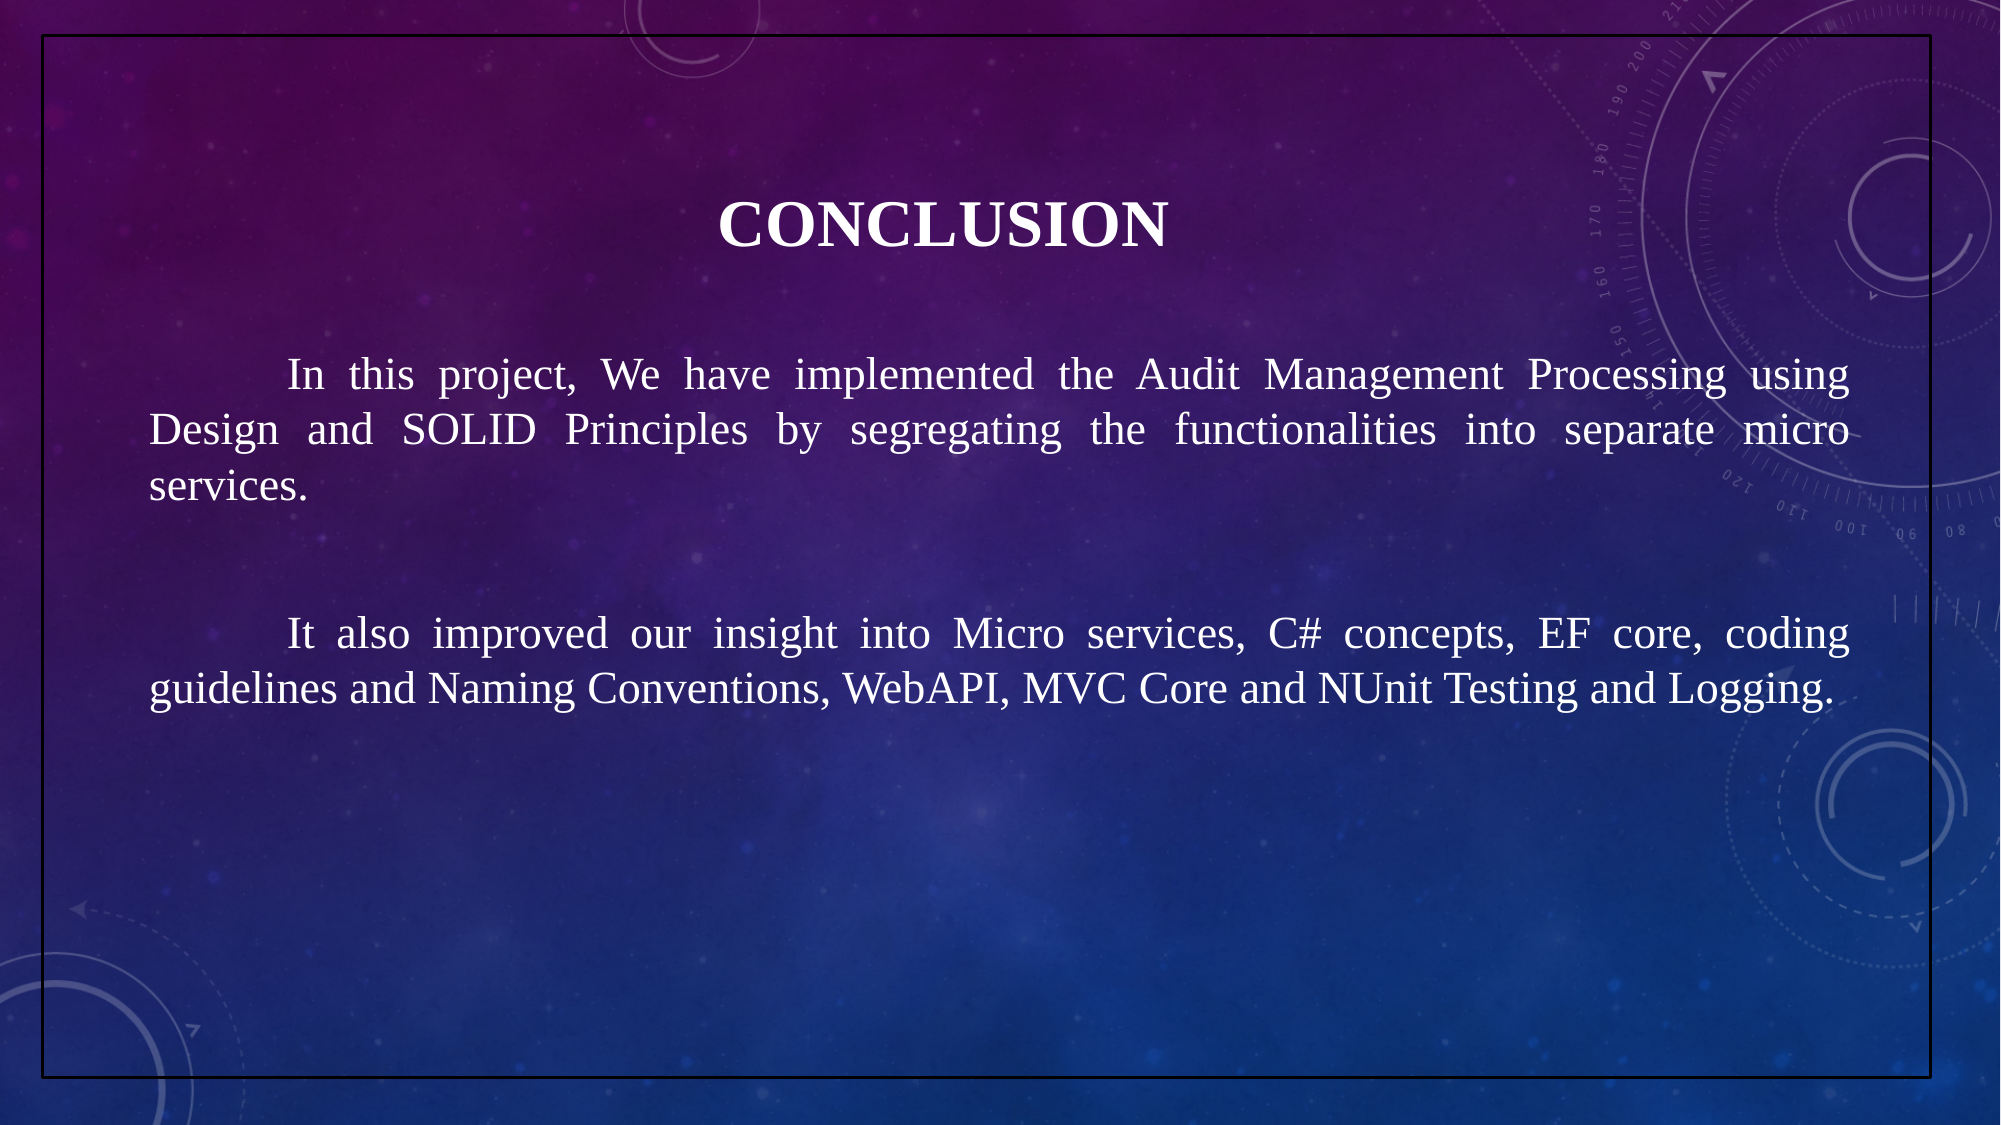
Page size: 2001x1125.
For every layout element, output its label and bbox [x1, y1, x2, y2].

picture [0, 0, 2001, 1125]
text_box [41, 34, 1932, 1079]
